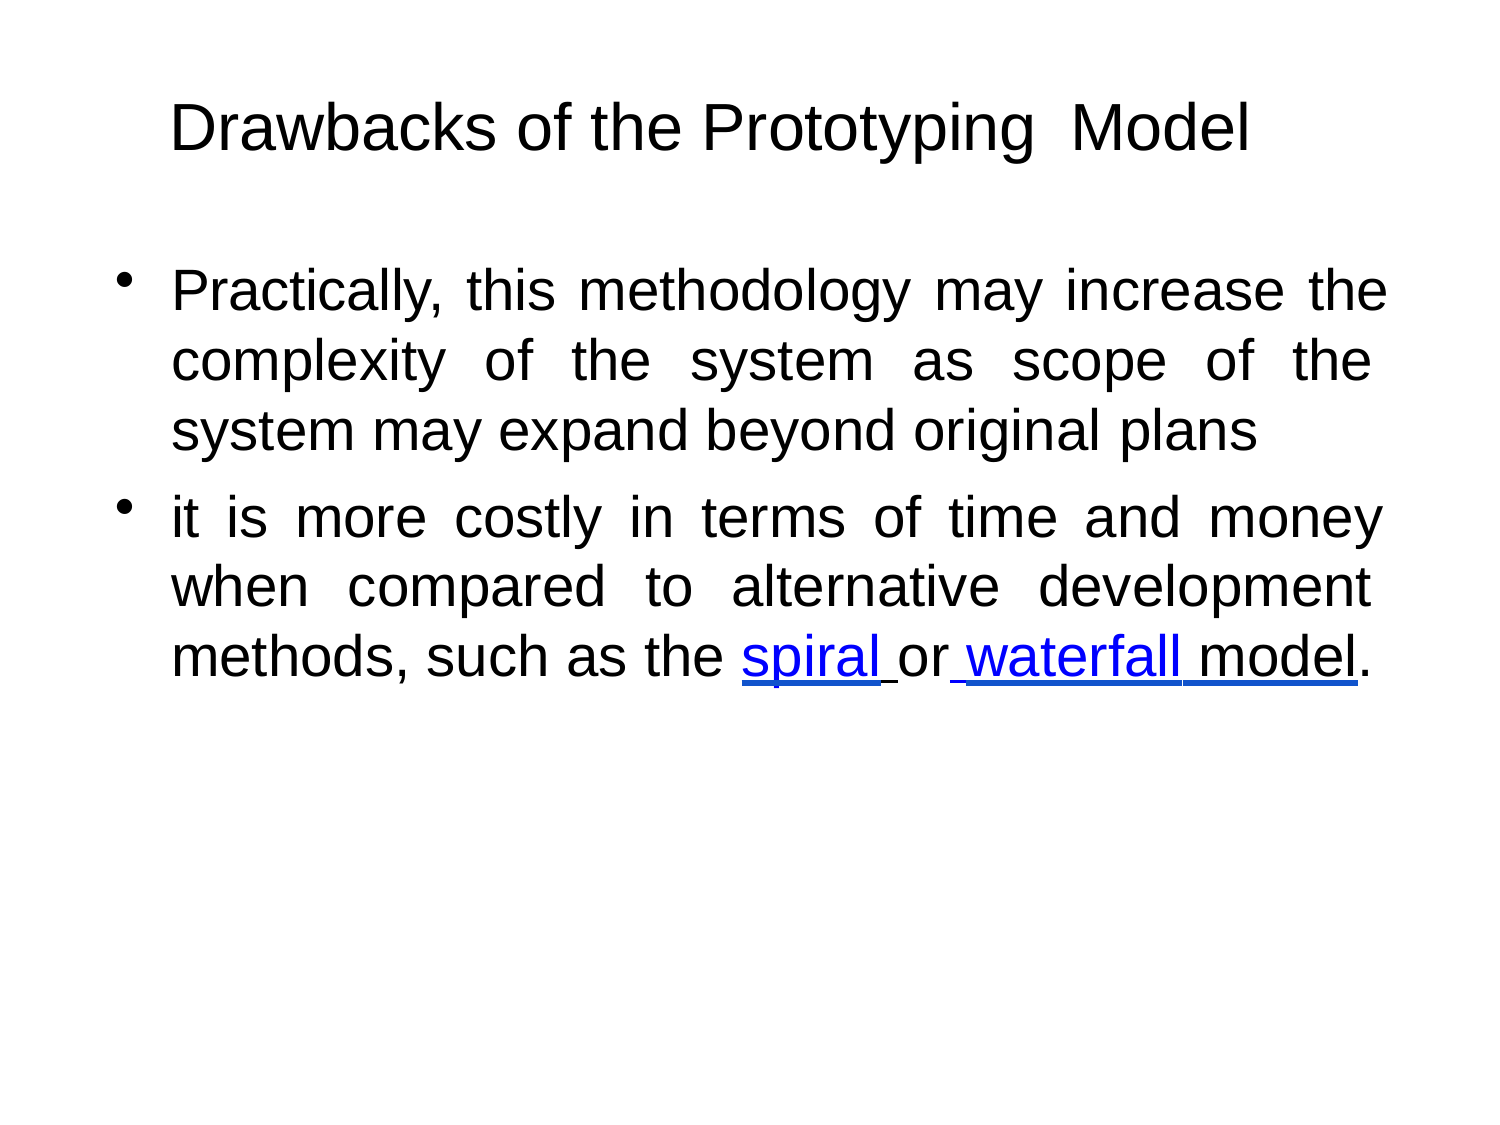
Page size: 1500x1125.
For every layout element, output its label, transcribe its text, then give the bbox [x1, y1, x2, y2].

title Drawbacks of the Prototyping Model [167, 81, 1252, 249]
text_box Practically, this methodology may increase the complexity of the system as scope of the system may expand beyond original plans it is more costly in terms of time and money when compared to alternative development methods, such as the spiral or waterfall model. [112, 249, 1412, 689]
